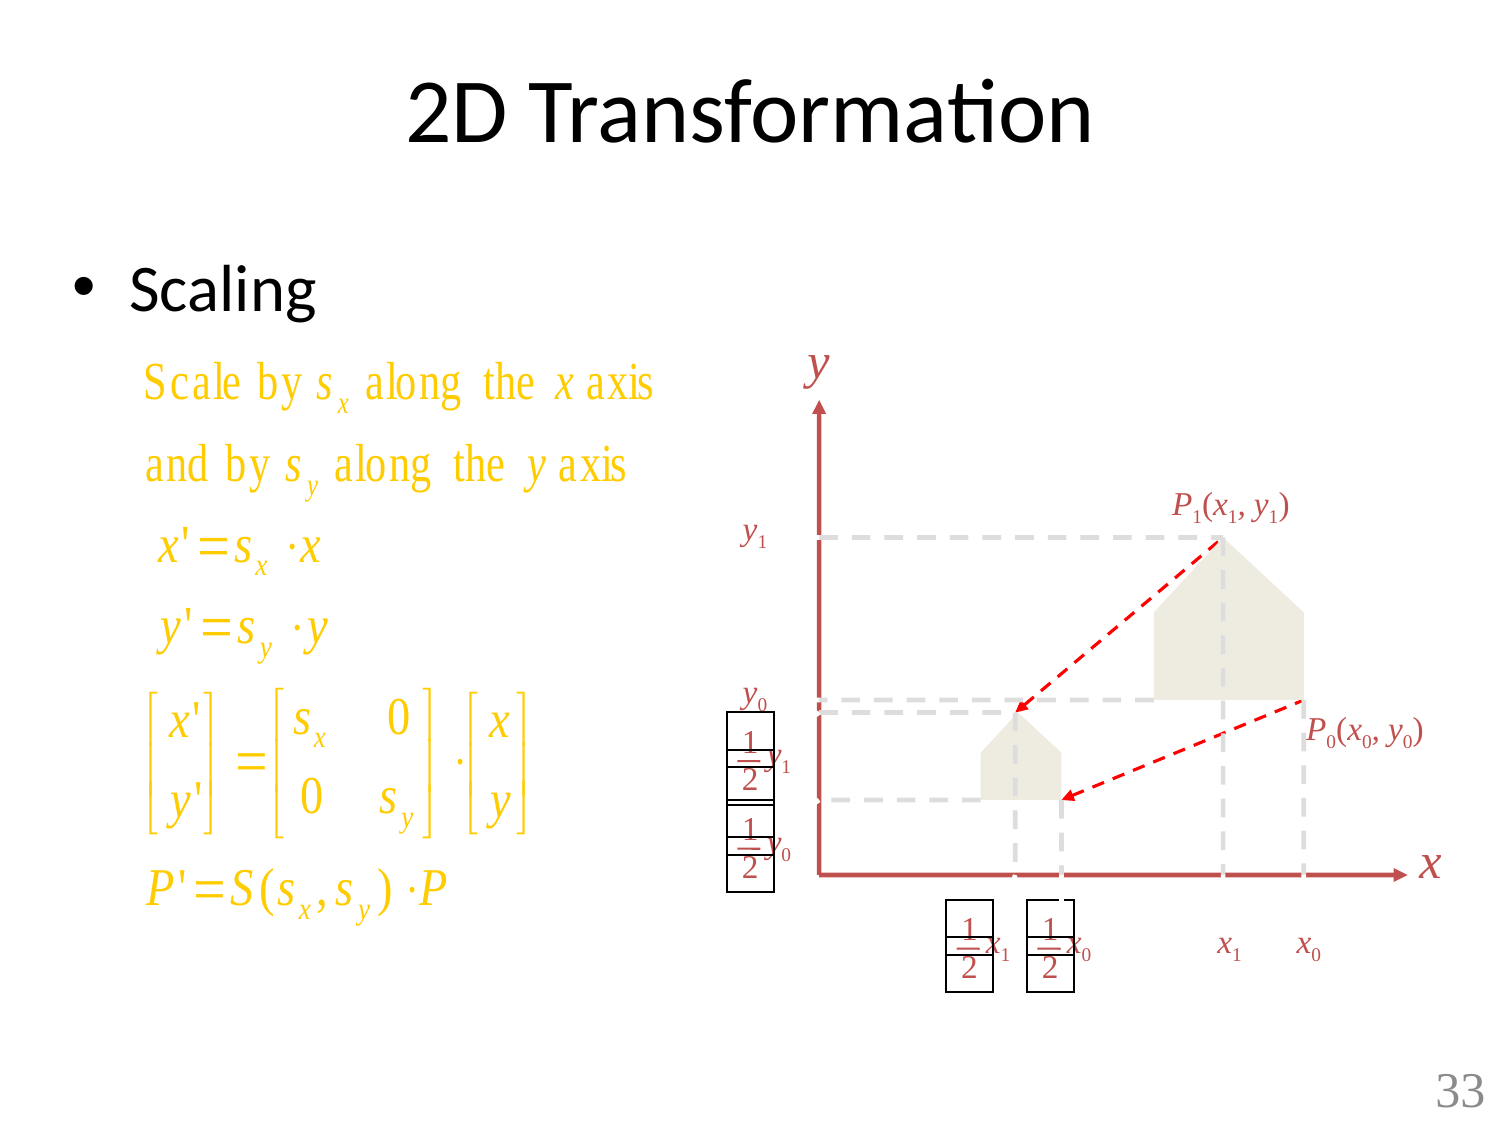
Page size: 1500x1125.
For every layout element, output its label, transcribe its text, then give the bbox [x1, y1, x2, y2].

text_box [726, 662, 1155, 719]
slide_number 33 [1187, 1049, 1500, 1125]
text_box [148, 512, 339, 670]
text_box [135, 352, 674, 678]
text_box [1026, 799, 1108, 994]
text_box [945, 712, 1027, 994]
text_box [726, 799, 940, 894]
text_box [1153, 474, 1443, 756]
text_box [138, 349, 672, 508]
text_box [137, 678, 542, 933]
title 2D Transformation [57, 37, 1443, 175]
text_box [1280, 699, 1338, 969]
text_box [1201, 537, 1259, 969]
list Scaling [57, 237, 1443, 1038]
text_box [726, 499, 1224, 556]
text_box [726, 725, 940, 799]
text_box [791, 321, 1458, 898]
